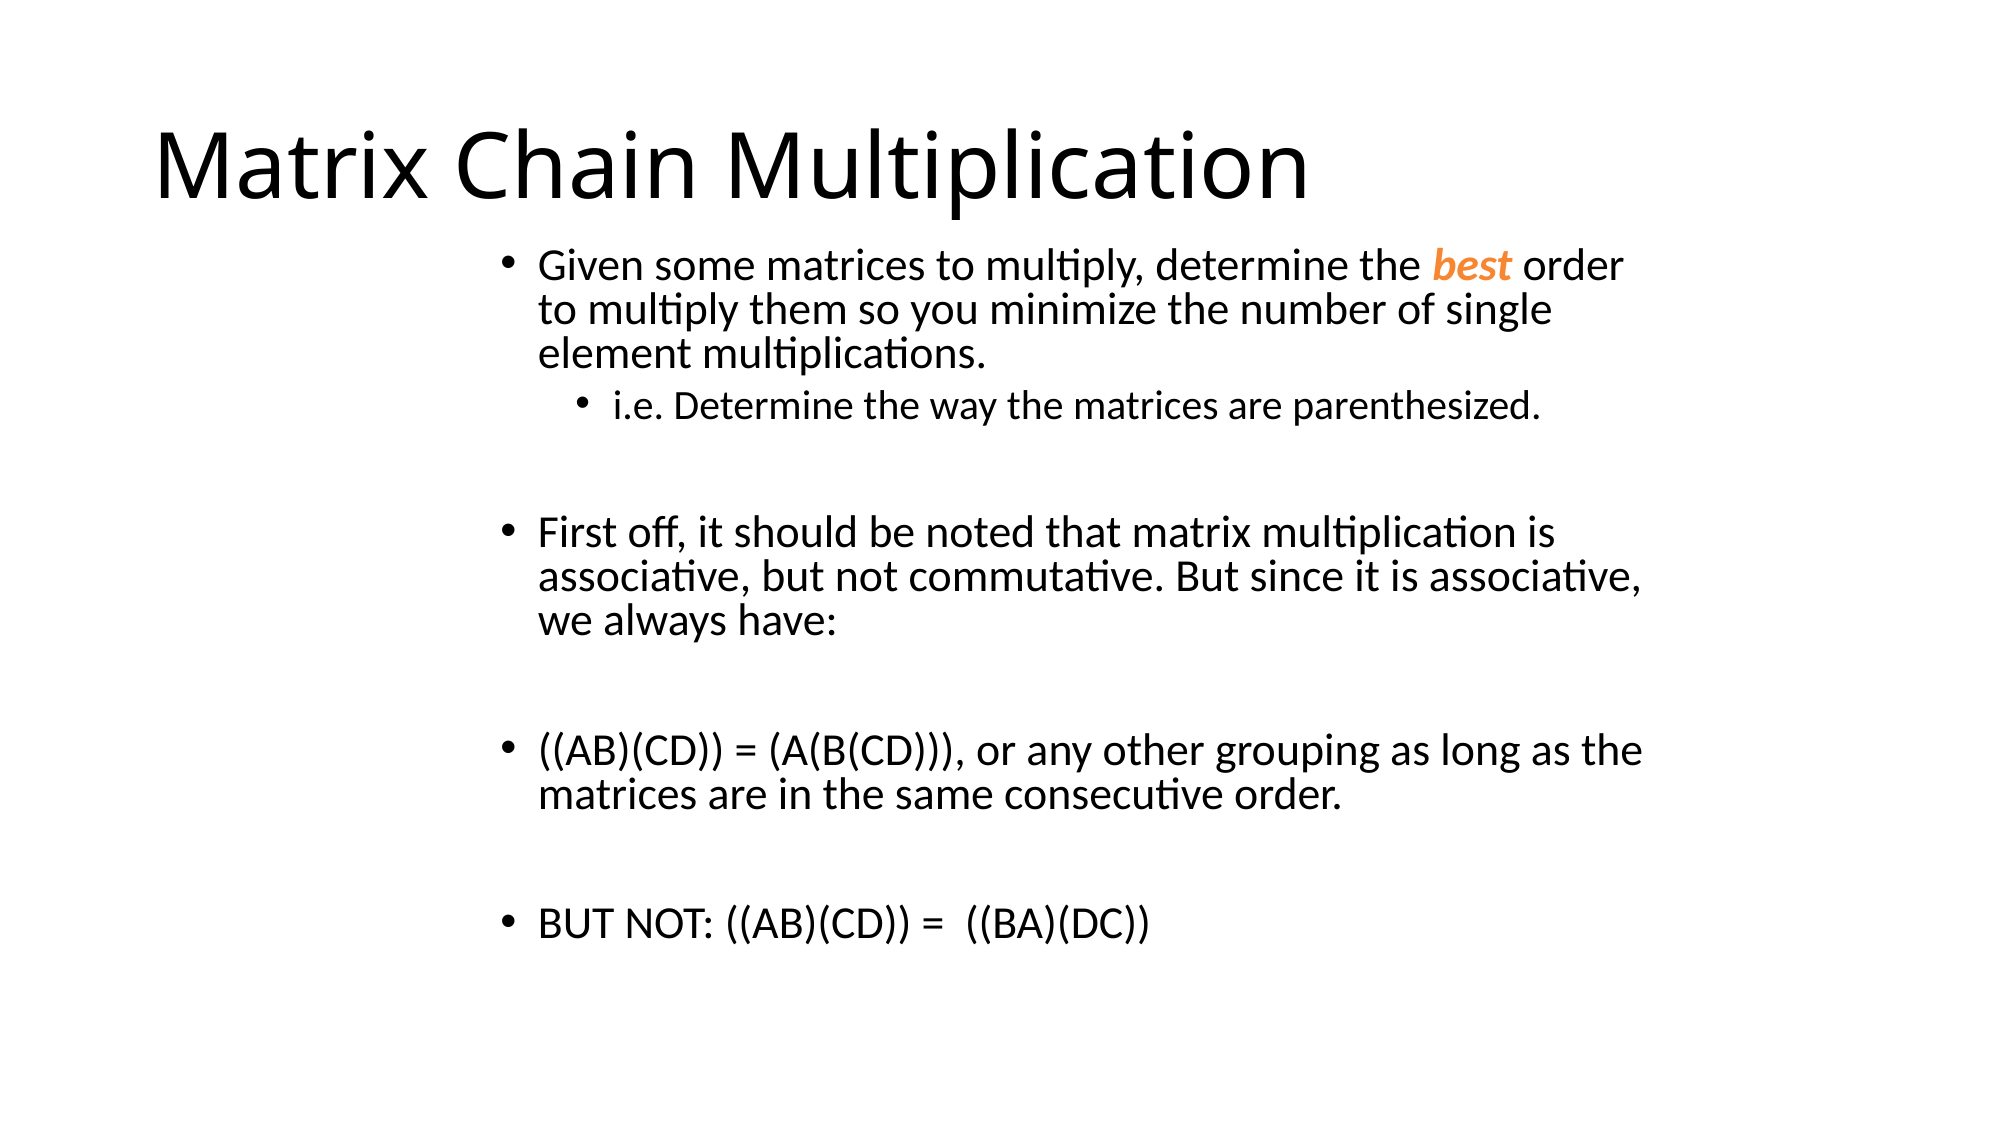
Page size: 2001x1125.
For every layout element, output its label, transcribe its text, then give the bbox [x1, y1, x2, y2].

list Given some matrices to multiply, determine the best order to multiply them so you minimize the number of single element multiplications. i.e. Determine the way the matrices are parenthesized. First off, it should be noted that matrix multiplication is associative, but not commutative. But since it is associative, we always have: ((AB)(CD)) = (A(B(CD))), or any other grouping as long as the matrices are in the same consecutive order. BUT NOT: ((AB)(CD)) = ((BA)(DC)) [485, 237, 1688, 1013]
title Matrix Chain Multiplication [137, 59, 1863, 278]
